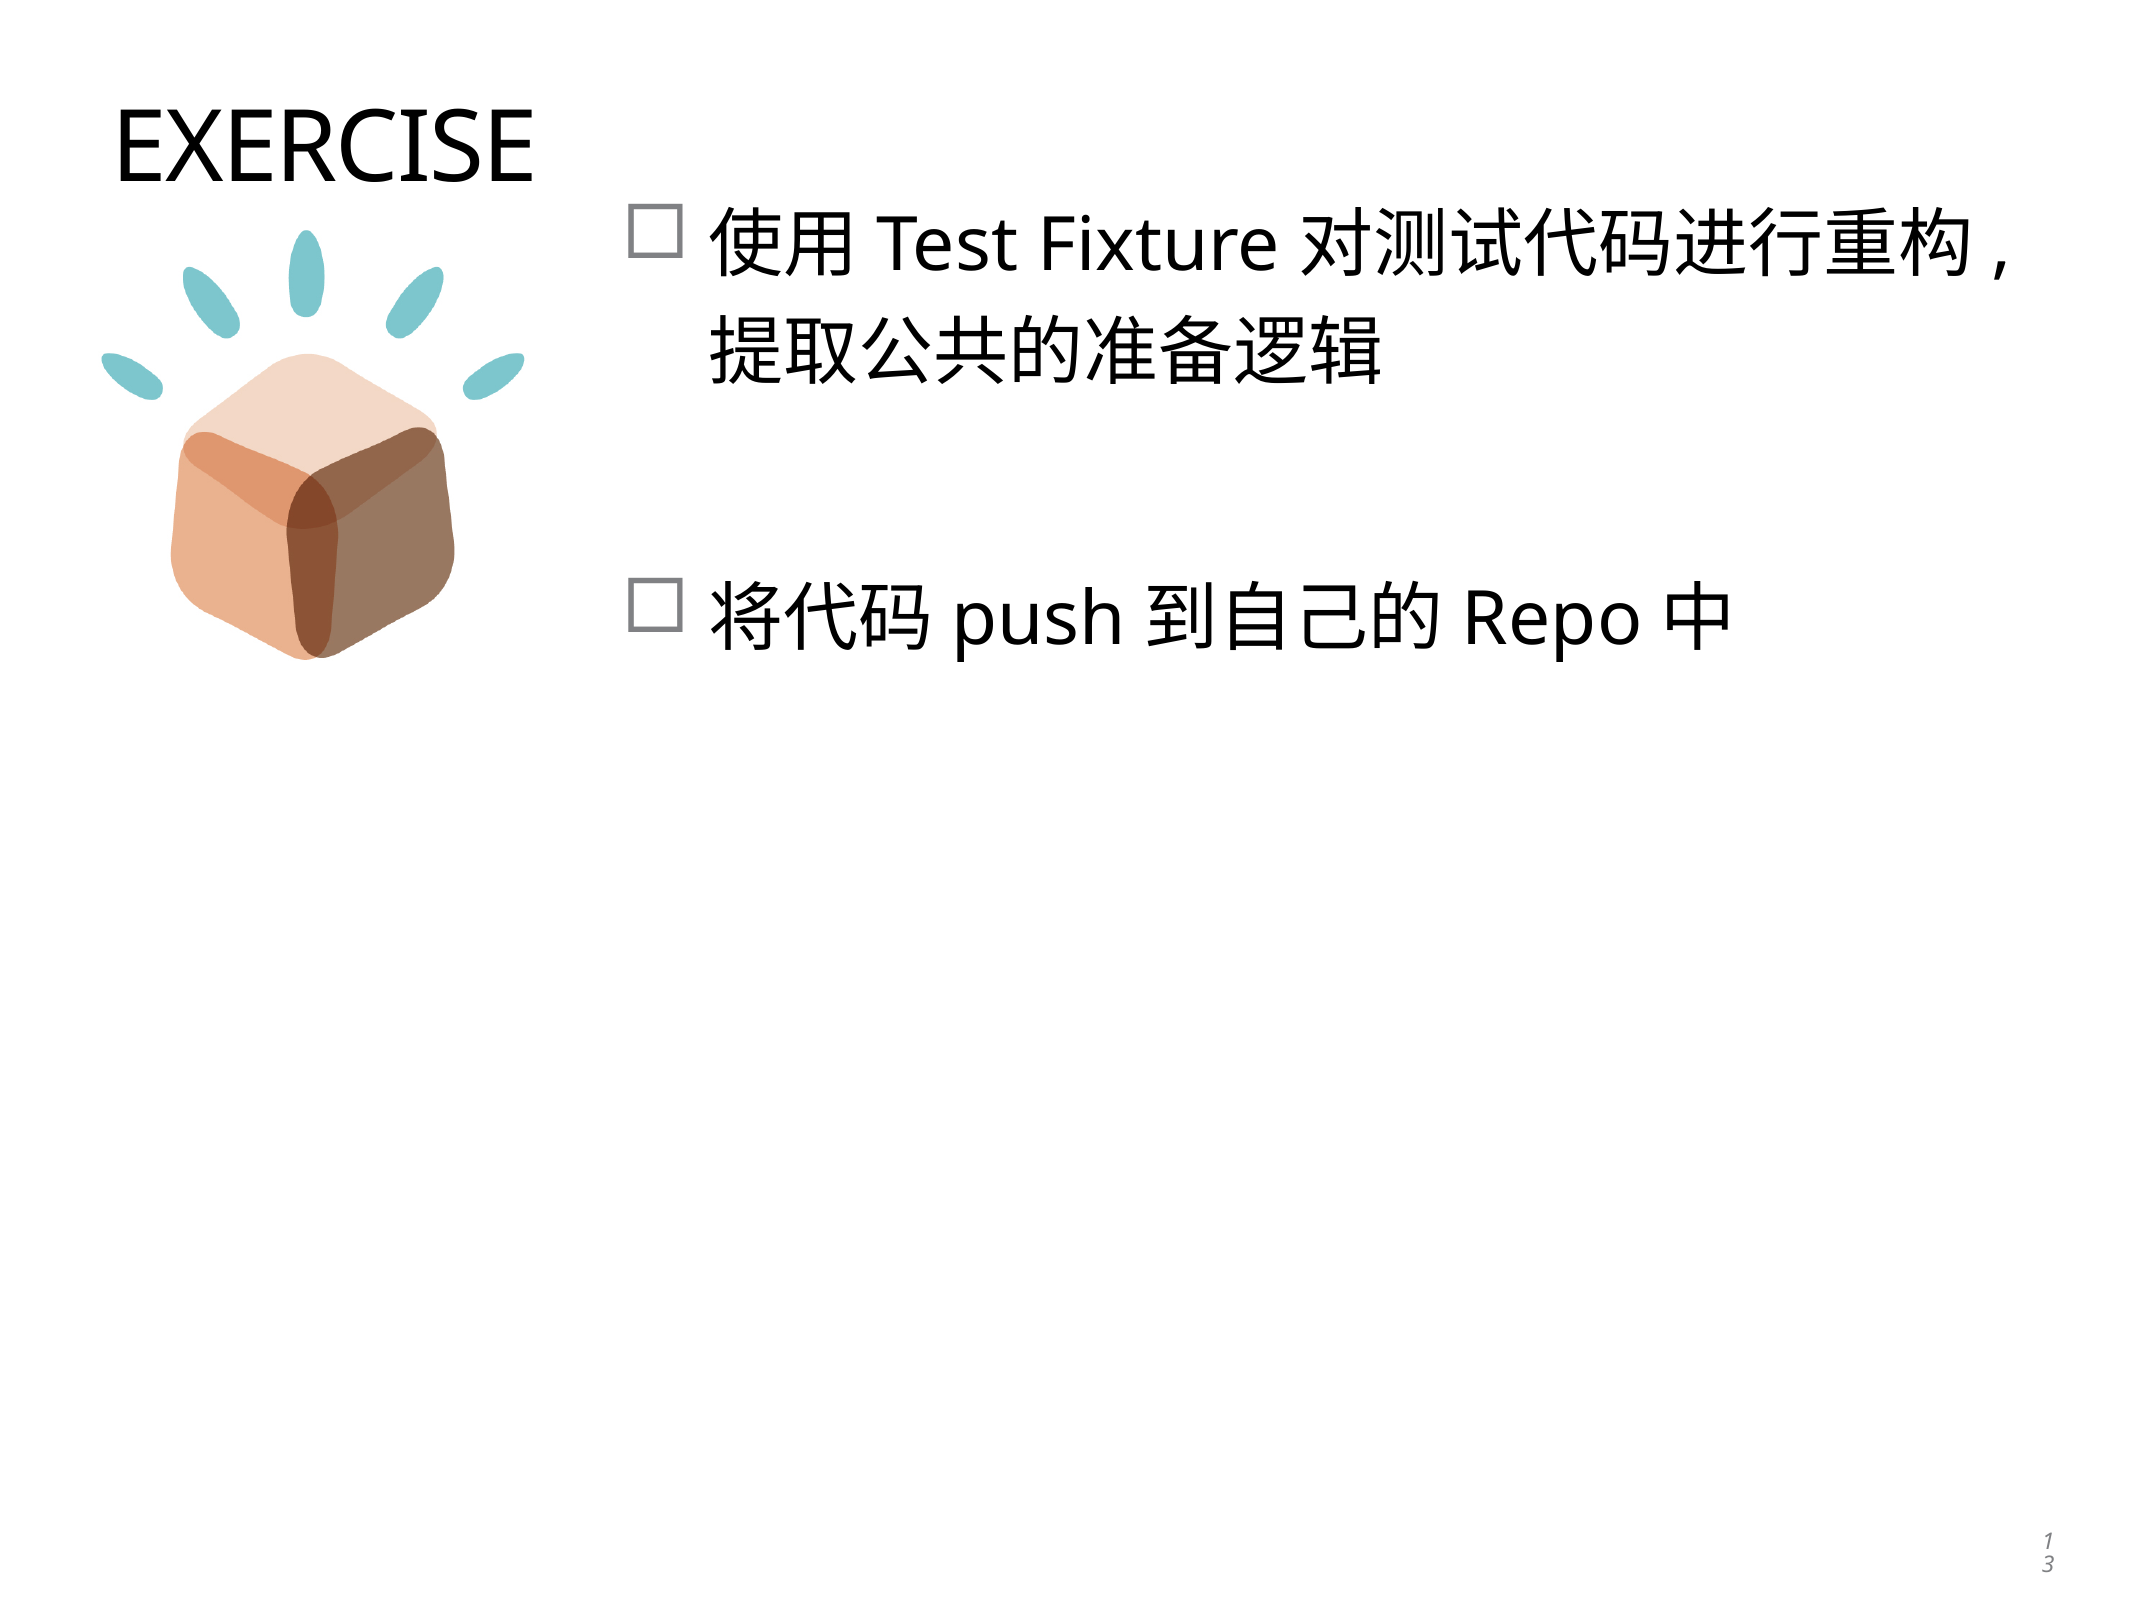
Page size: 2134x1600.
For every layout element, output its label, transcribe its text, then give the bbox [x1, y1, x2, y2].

picture [62, 194, 562, 694]
list 使用Test Fixture对测试代码进行重构, 提取公共的准备逻辑 将代码push到自己的Repo中 [622, 62, 2071, 1486]
title EXERCISE [66, 114, 584, 234]
slide_number 13 [2026, 1518, 2071, 1567]
